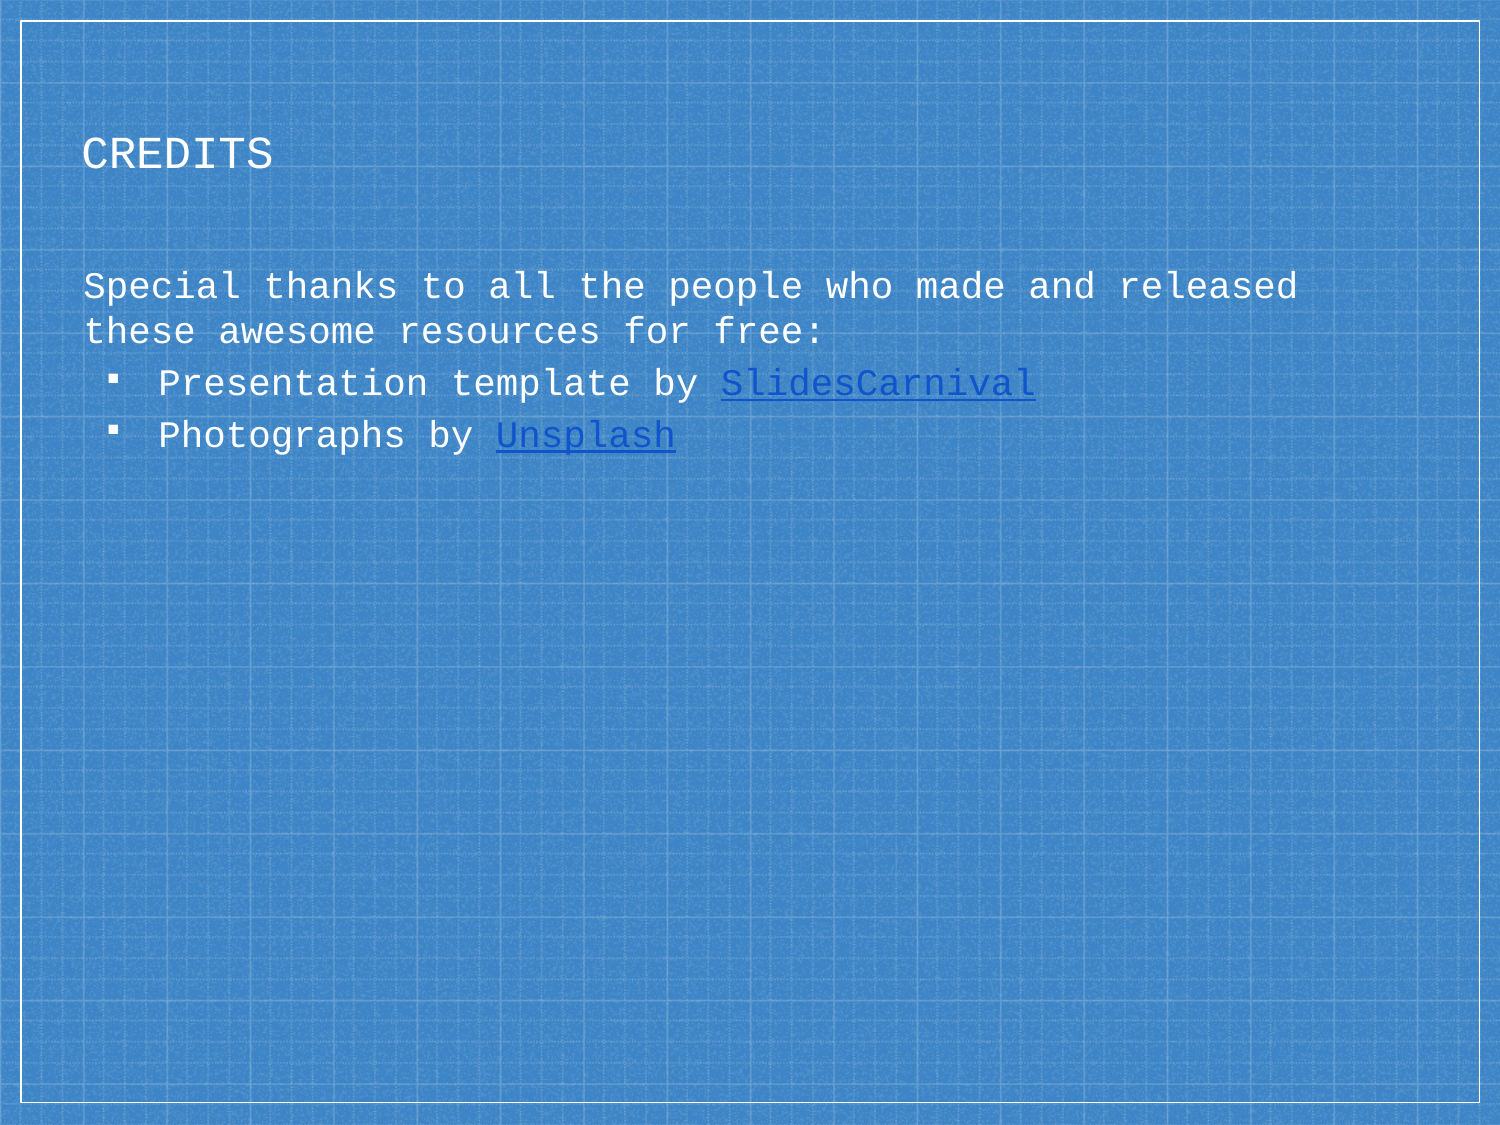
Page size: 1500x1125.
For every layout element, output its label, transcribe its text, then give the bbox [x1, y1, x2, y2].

list Special thanks to all the people who made and released these awesome resources for free: Presentation template by SlidesCarnival Photographs by Unsplash [68, 246, 1410, 1042]
picture [0, 0, 1500, 1125]
title CREDITS [66, 108, 1417, 199]
